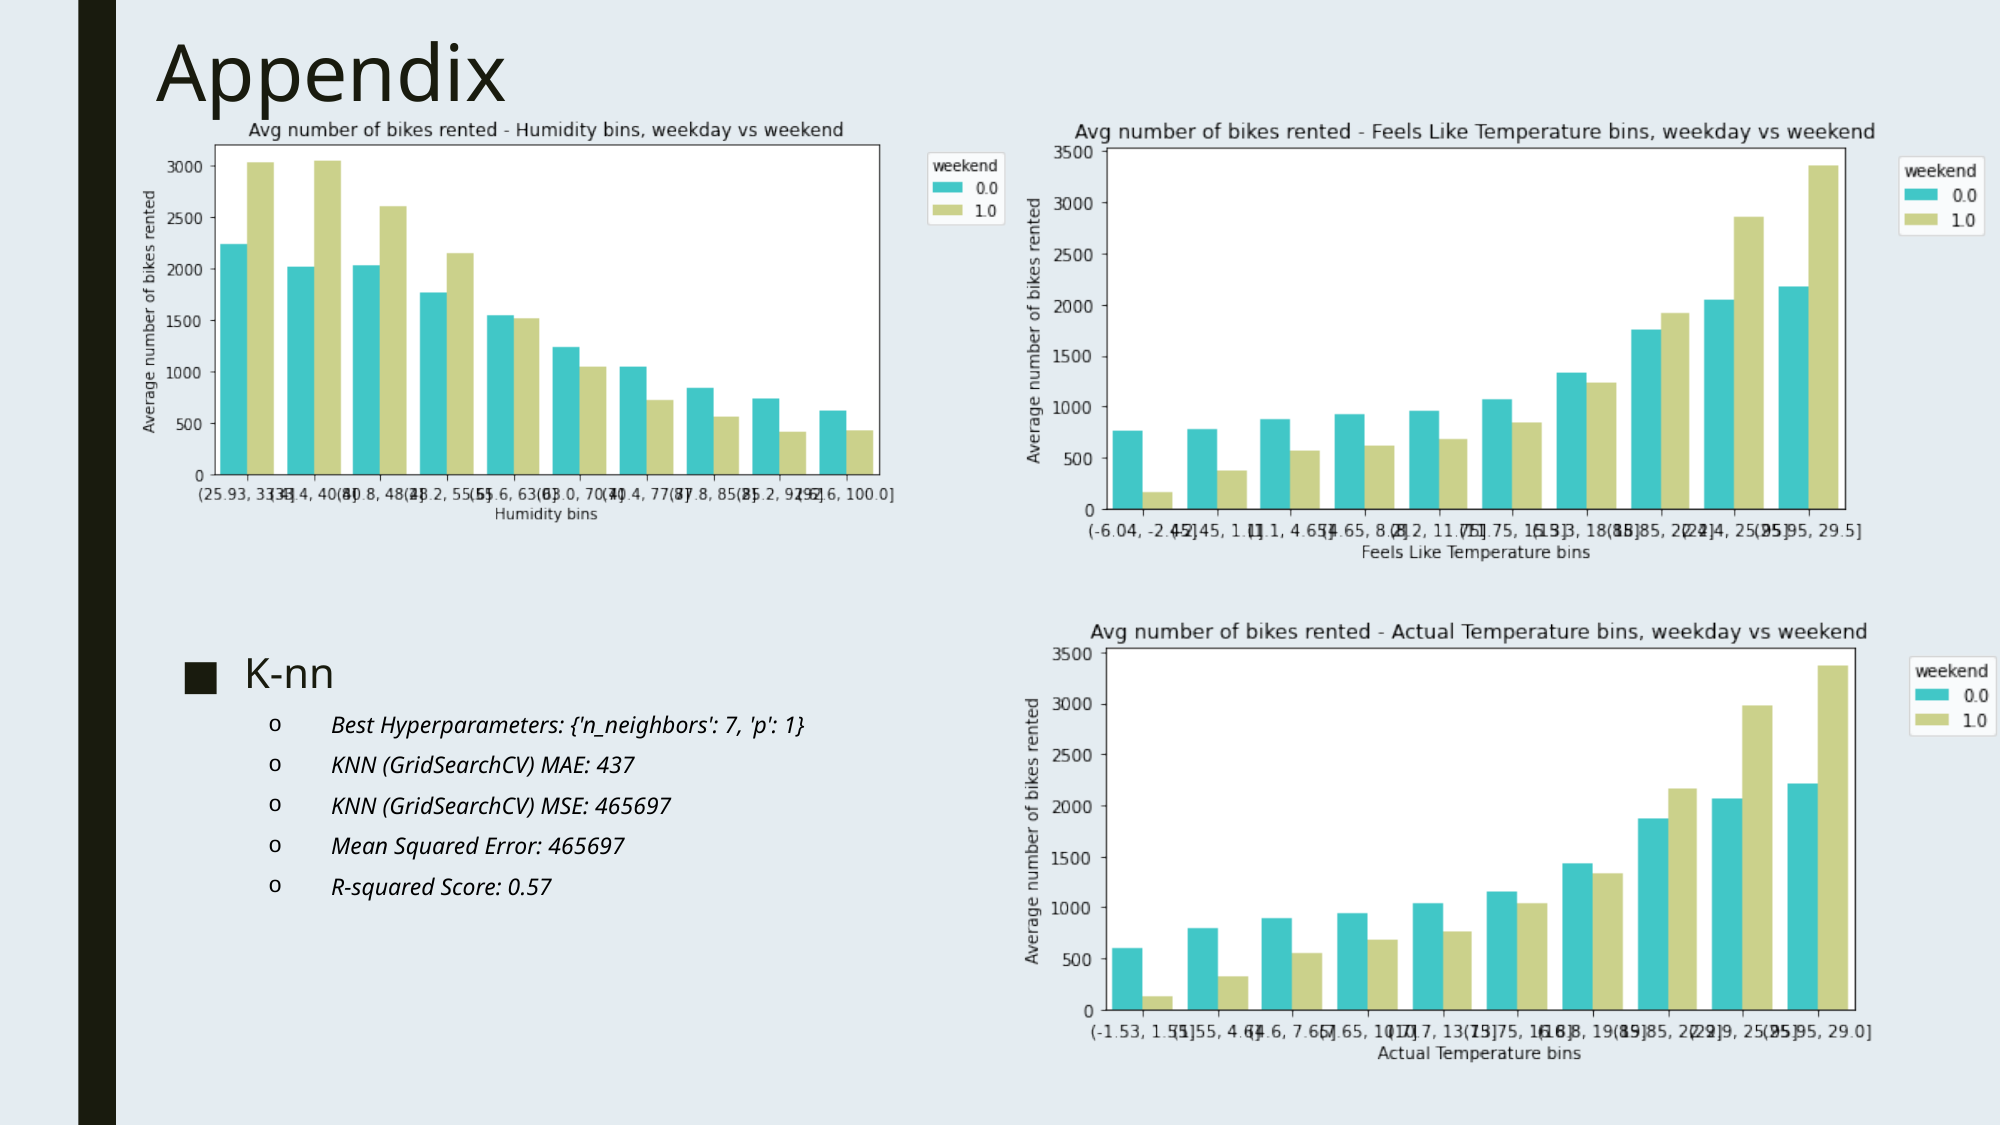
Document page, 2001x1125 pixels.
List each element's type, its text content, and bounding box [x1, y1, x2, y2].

picture [134, 111, 1015, 532]
picture [1017, 111, 1996, 572]
text_box K-nn Best Hyperparameters: {'n_neighbors': 7, 'p': 1} KNN (GridSearchCV) MAE: 437 KNN (GridSearchCV) MSE: 465697 Mean Squared Error: 465697 R-squared Score: 0.57 [166, 643, 867, 957]
picture [1015, 611, 2000, 1074]
text_box Appendix [141, 26, 1650, 127]
